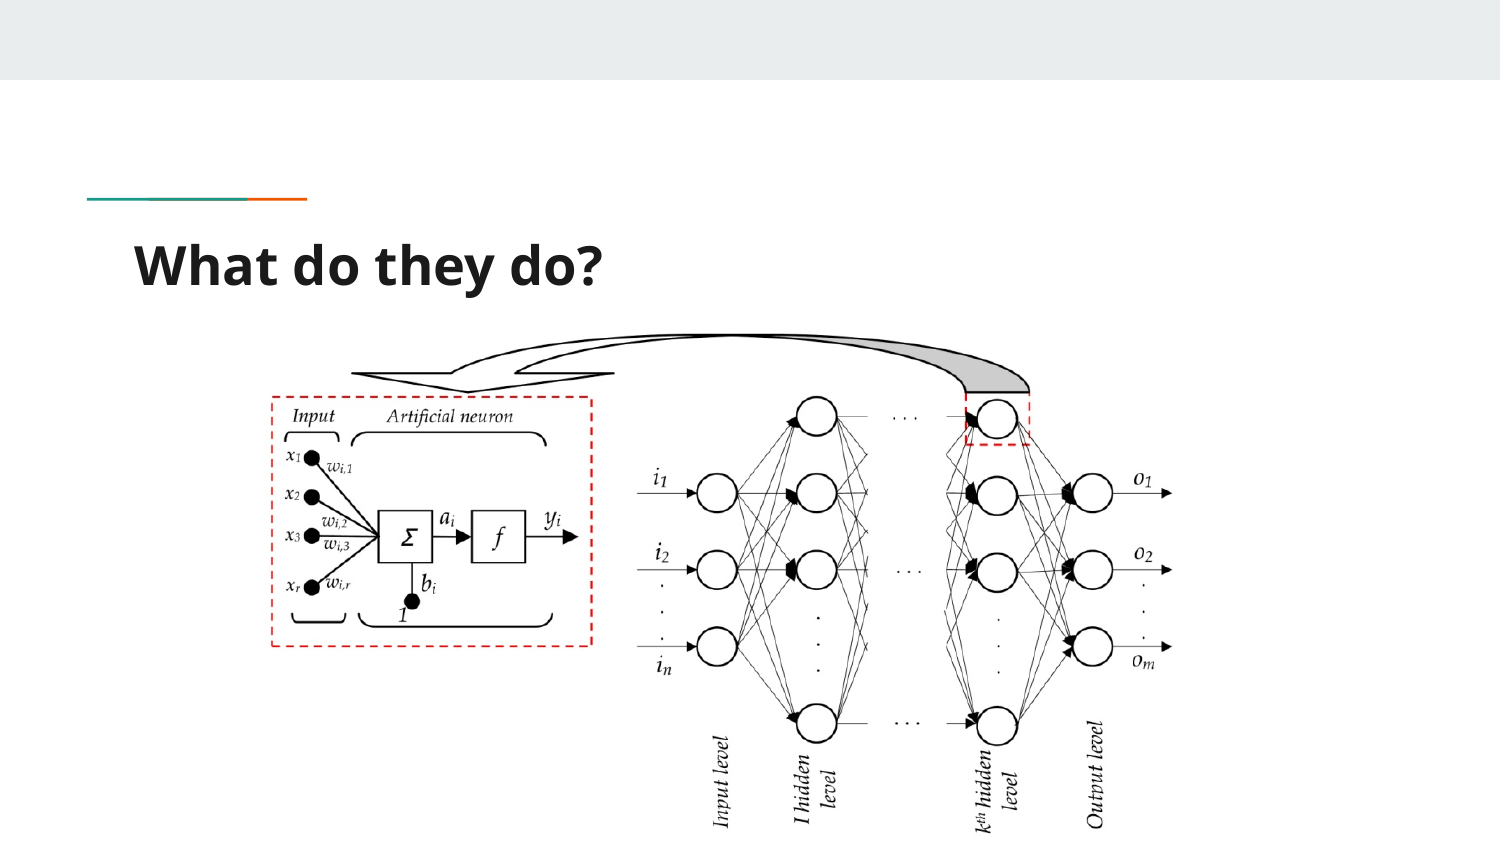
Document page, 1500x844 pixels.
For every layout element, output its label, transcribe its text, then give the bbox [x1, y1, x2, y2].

title What do they do? [119, 216, 1381, 305]
picture [262, 328, 1186, 844]
